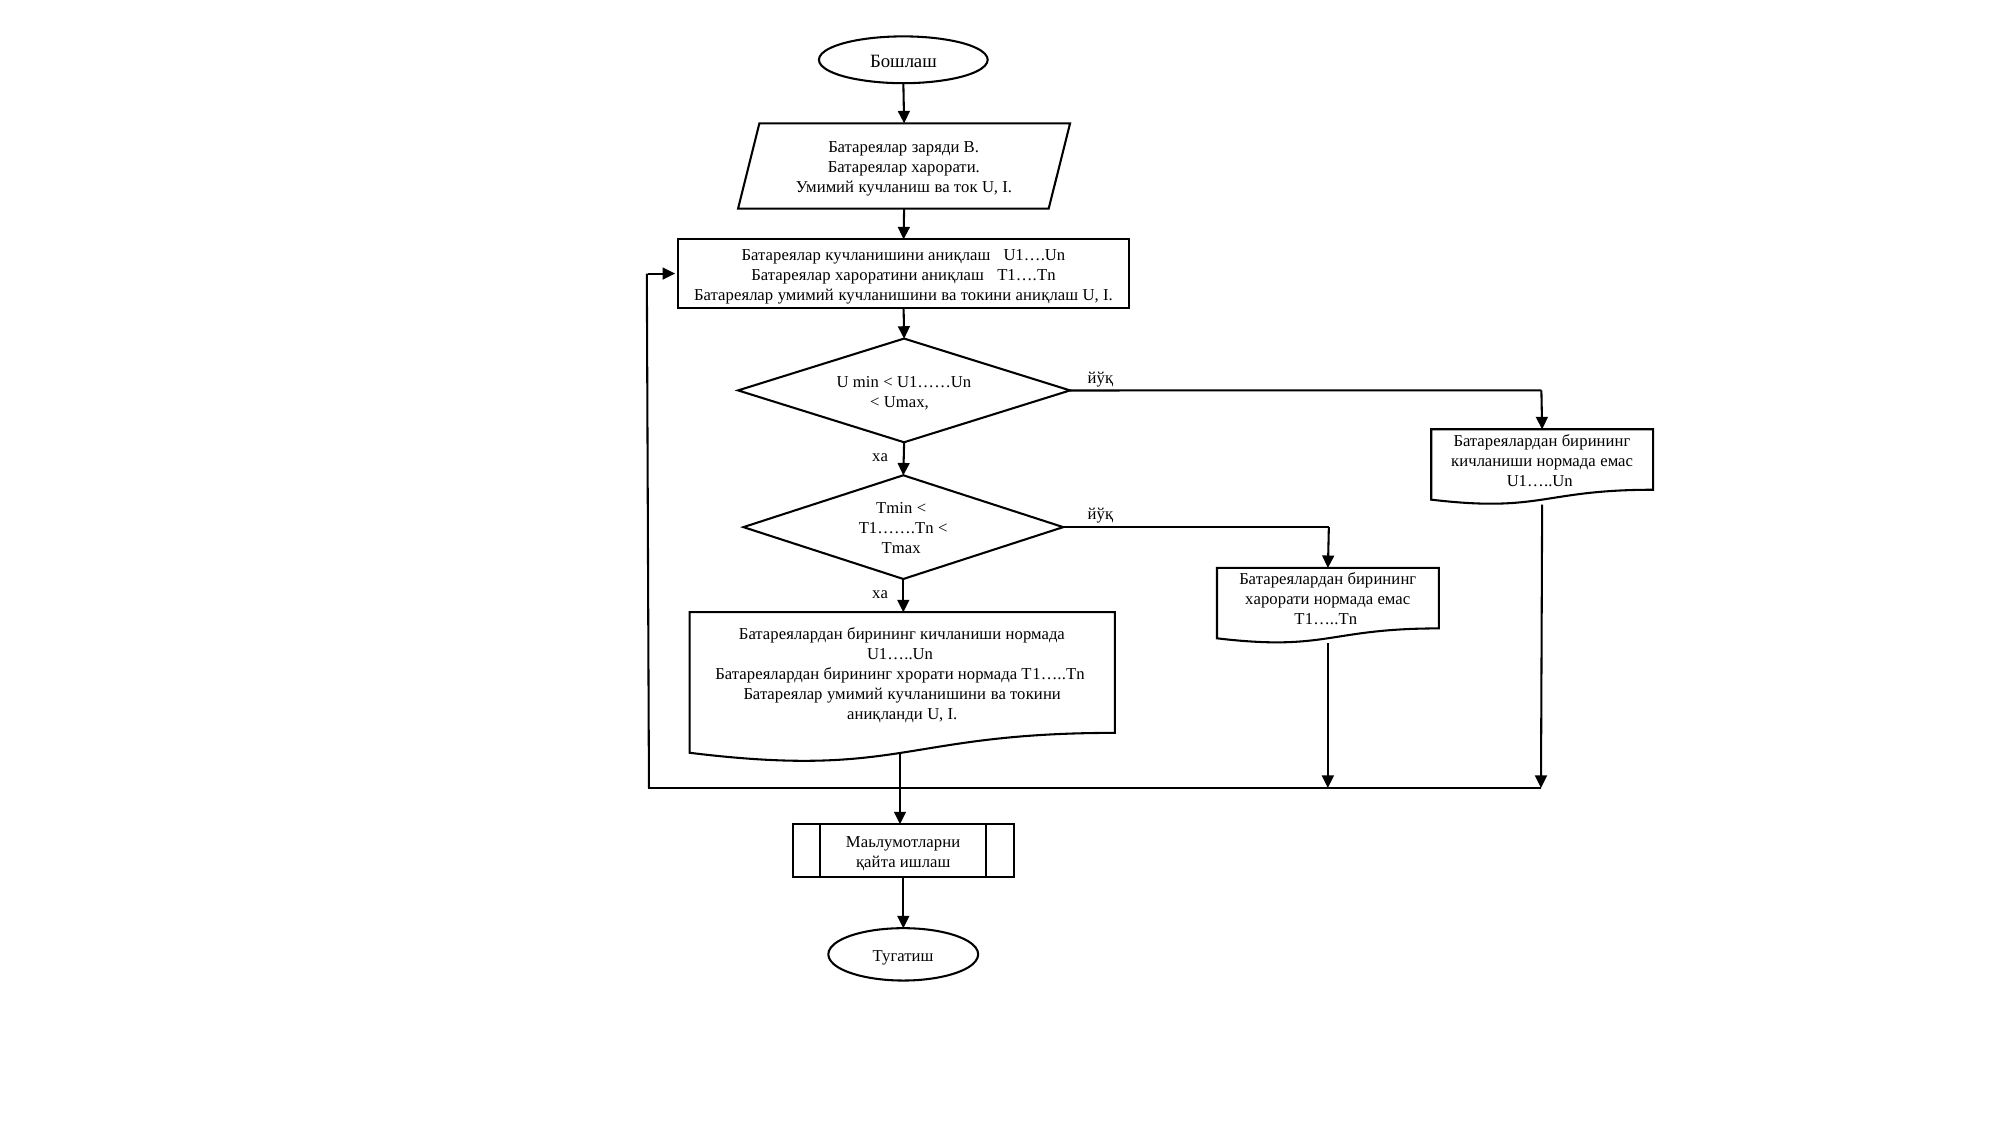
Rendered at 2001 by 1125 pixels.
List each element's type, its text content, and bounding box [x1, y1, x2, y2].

text_box йўқ [1072, 359, 1167, 390]
text_box xa [856, 436, 904, 473]
text_box Батареялардан бирининг харорати нормада емас Т1…..Тn [1215, 566, 1440, 644]
text_box Бошлаш [817, 35, 989, 85]
text_box йўқ [1072, 528, 1167, 532]
text_box Батареялар кучланишини аниқлаш U1….Un Батареялар хароратини аниқлаш Т1….Тn Батареялар умимий кучланишини ва токини аниқлаш U, I. [677, 238, 1130, 309]
text_box Тугатиш [827, 927, 980, 982]
text_box U min < U1……Un < Umax, [734, 337, 1070, 443]
text_box xa [856, 574, 904, 611]
text_box Батареялардан бирининг кичланиши нормада U1…..Un Батареялардан бирининг хрорати нормада Т1…..Тn Батареялар умимий кучланишини ва токини аниқланди U, I. [688, 611, 1116, 762]
text_box Маьлумотларни қайта ишлаш [792, 823, 1015, 878]
text_box йўқ [1072, 495, 1167, 527]
text_box Тmin < Т1…….Tn < Tmax [740, 474, 1064, 580]
text_box Батареялар заряди В. Батареялар харорати. Умимий кучланиш ва ток U, I. [736, 122, 1072, 210]
text_box йўқ [1072, 391, 1167, 395]
text_box Батареялардан бирининг кичланиши нормада емас U1…..Un [1430, 428, 1655, 505]
